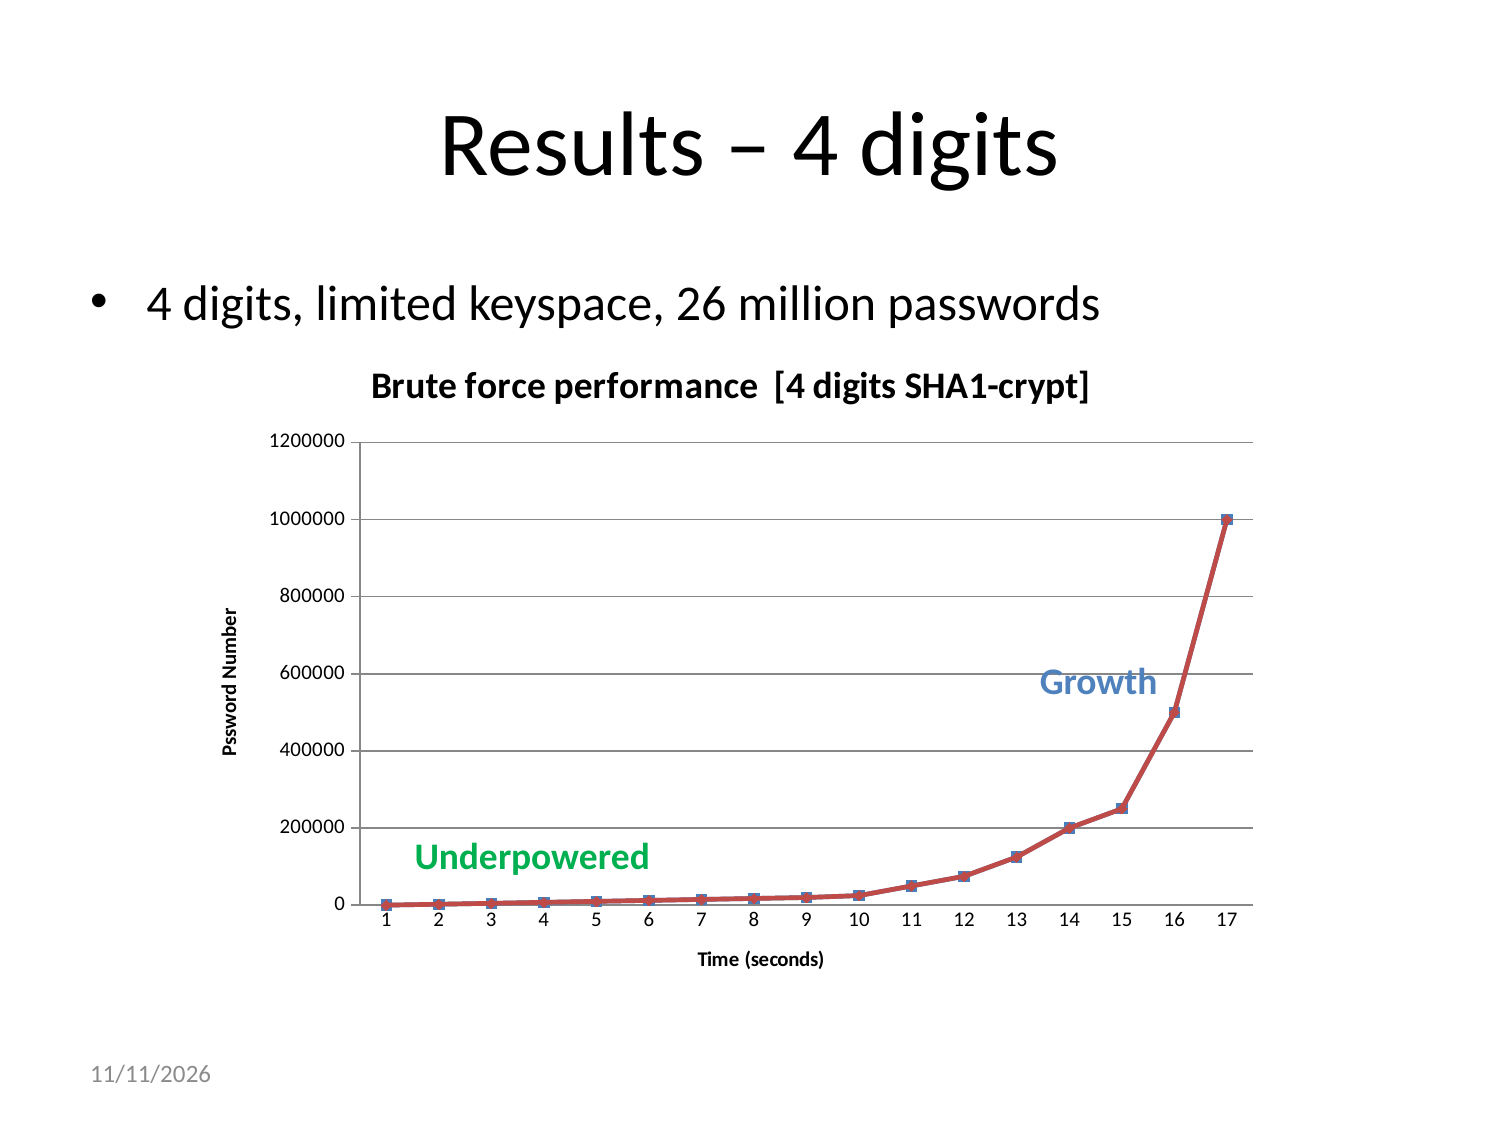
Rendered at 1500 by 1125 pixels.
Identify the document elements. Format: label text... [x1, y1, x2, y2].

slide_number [75, 1042, 425, 1103]
list 4 digits, limited keyspace, 26 million passwords [75, 262, 1425, 1005]
title Results – 4 digits [75, 45, 1425, 233]
chart [187, 337, 1276, 1003]
